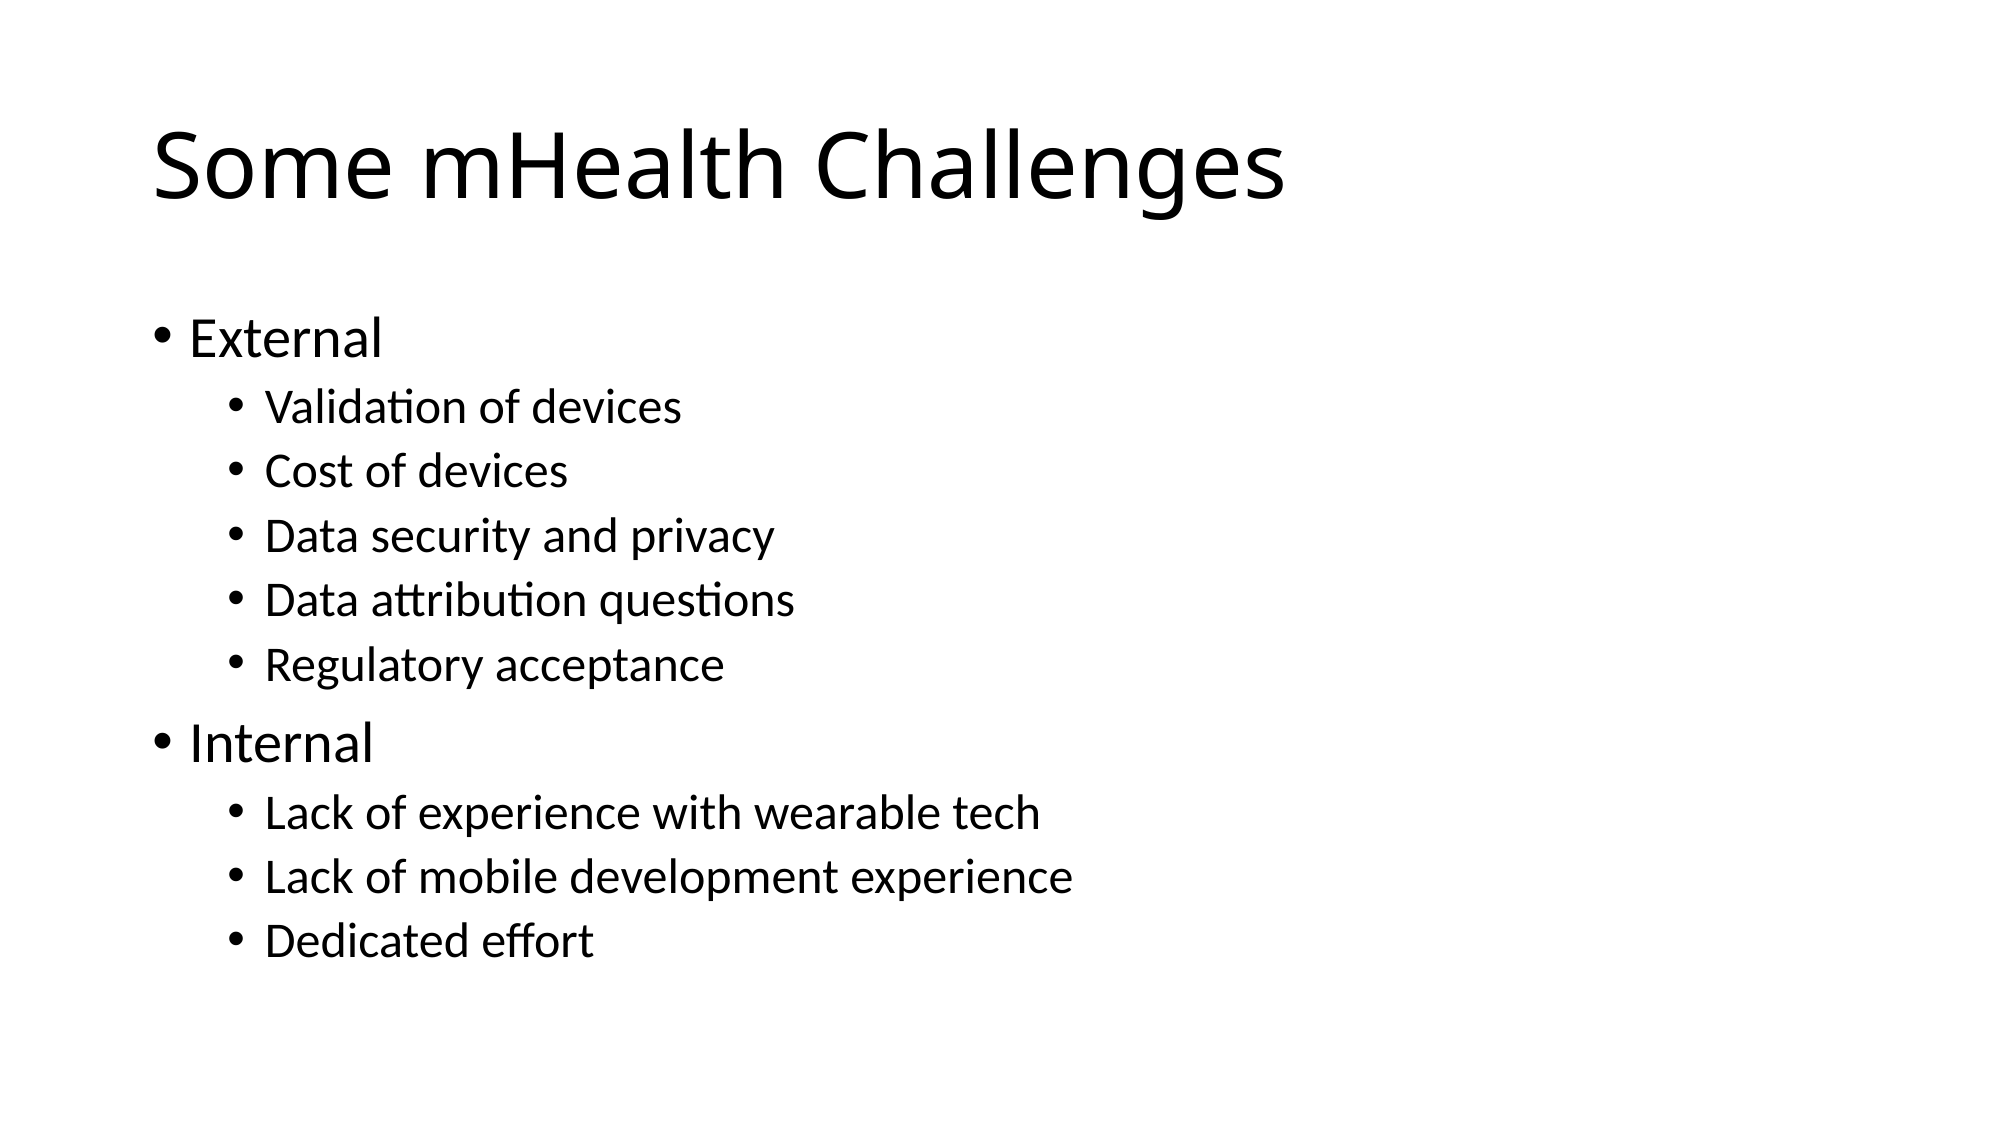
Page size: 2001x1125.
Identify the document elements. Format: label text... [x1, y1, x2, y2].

title Some mHealth Challenges [137, 59, 1863, 278]
list External Validation of devices Cost of devices Data security and privacy Data attribution questions Regulatory acceptance Internal Lack of experience with wearable tech Lack of mobile development experience Dedicated effort [137, 299, 1863, 1014]
